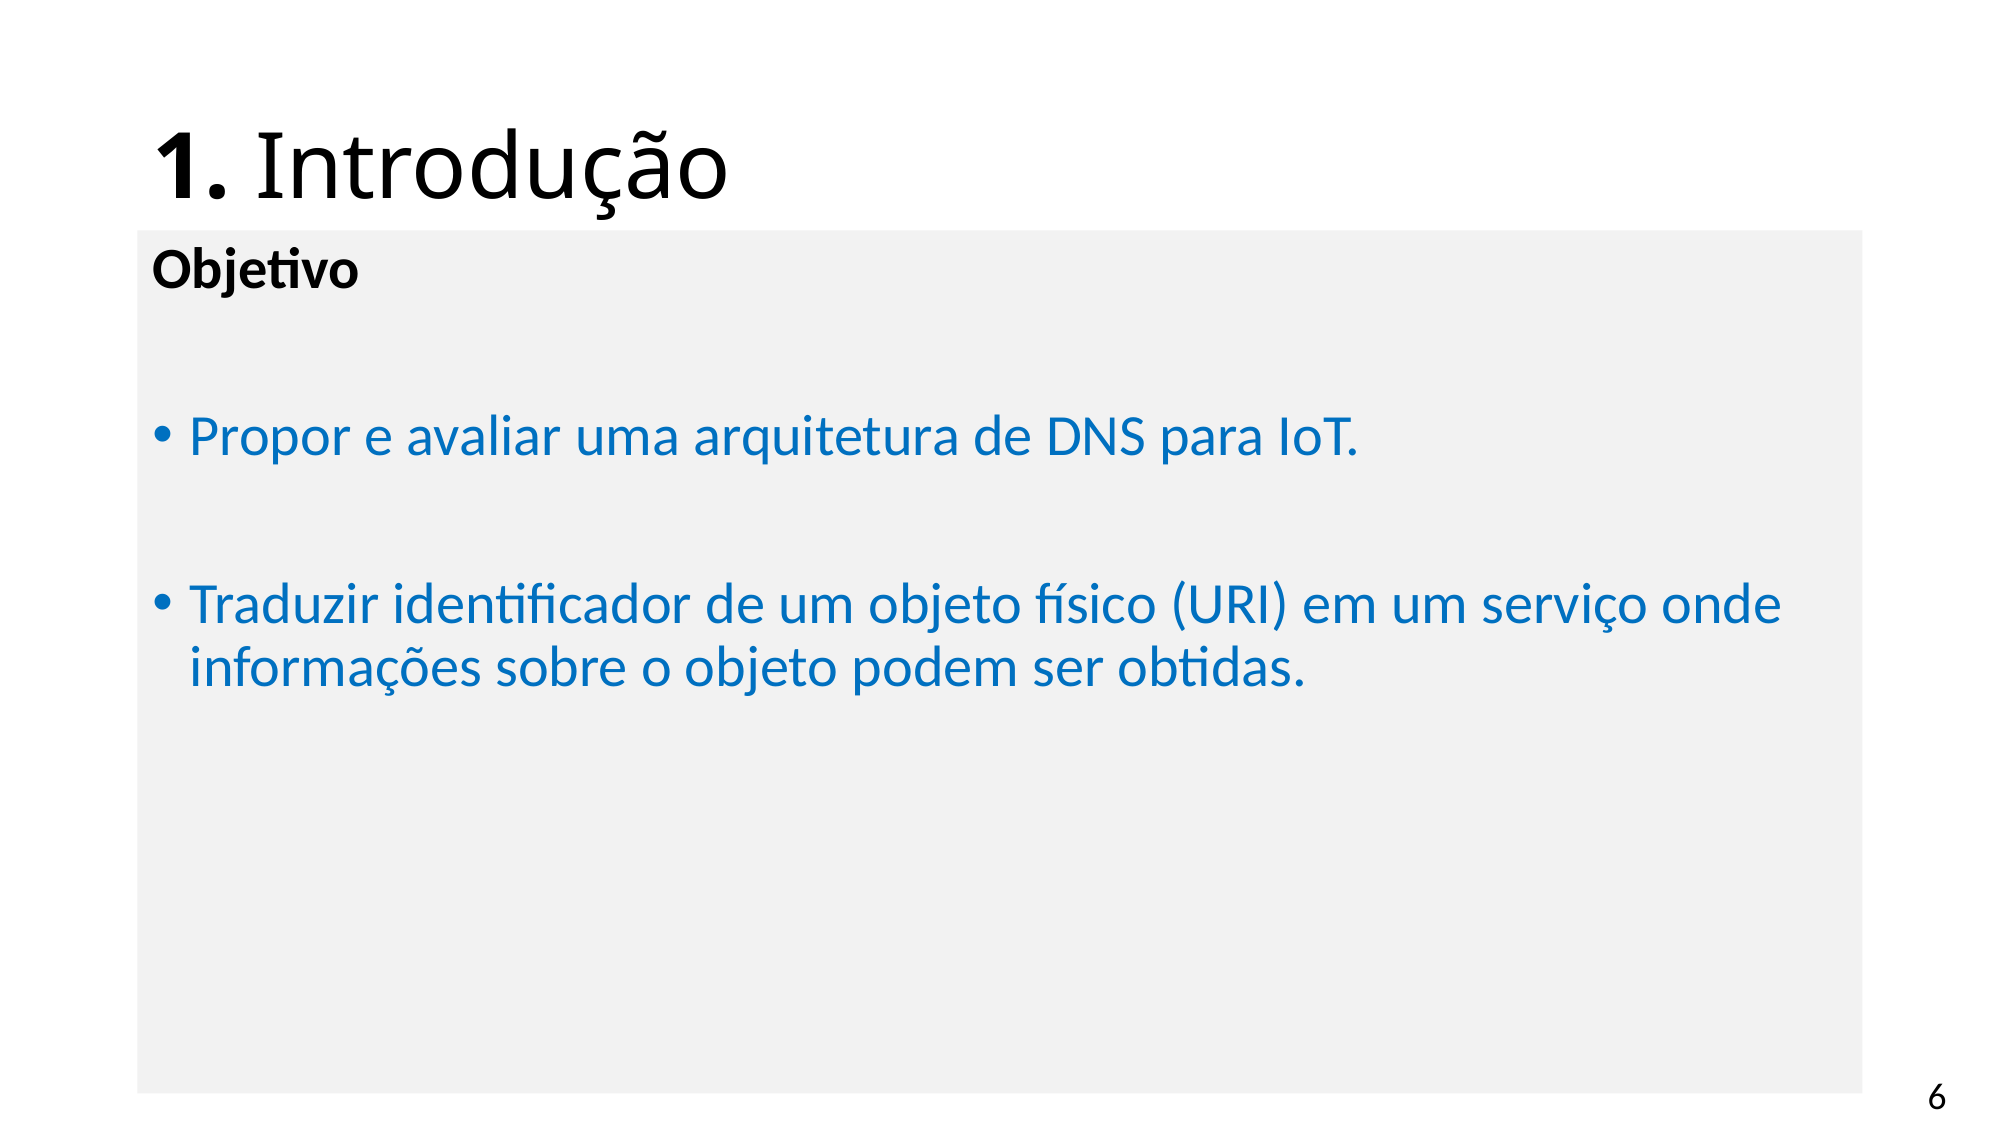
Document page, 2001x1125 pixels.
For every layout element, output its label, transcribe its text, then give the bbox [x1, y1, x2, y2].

title 1. Introdução [137, 59, 1863, 230]
list Objetivo Propor e avaliar uma arquitetura de DNS para IoT. Traduzir identificador de um objeto físico (URI) em um serviço onde informações sobre o objeto podem ser obtidas. [137, 230, 1863, 1094]
